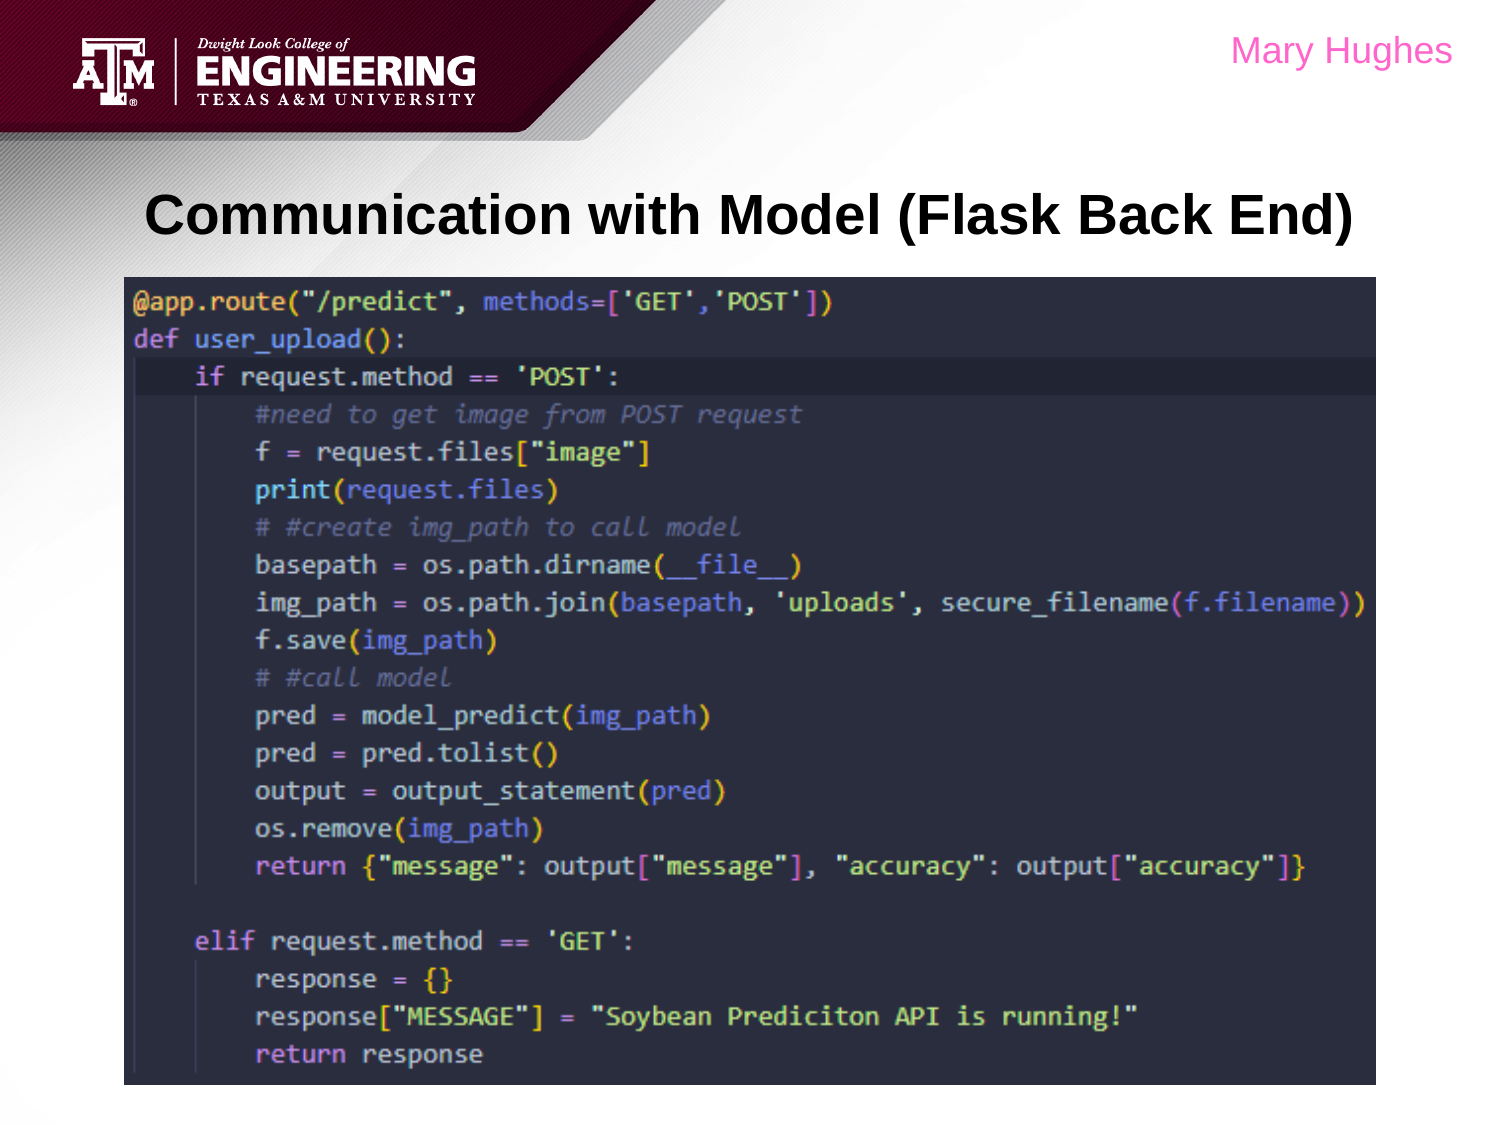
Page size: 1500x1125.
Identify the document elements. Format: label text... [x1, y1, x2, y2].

text_box Mary Hughes [1215, 18, 1500, 79]
picture [0, 0, 1500, 1125]
title Communication with Model (Flask Back End) [75, 146, 1425, 279]
